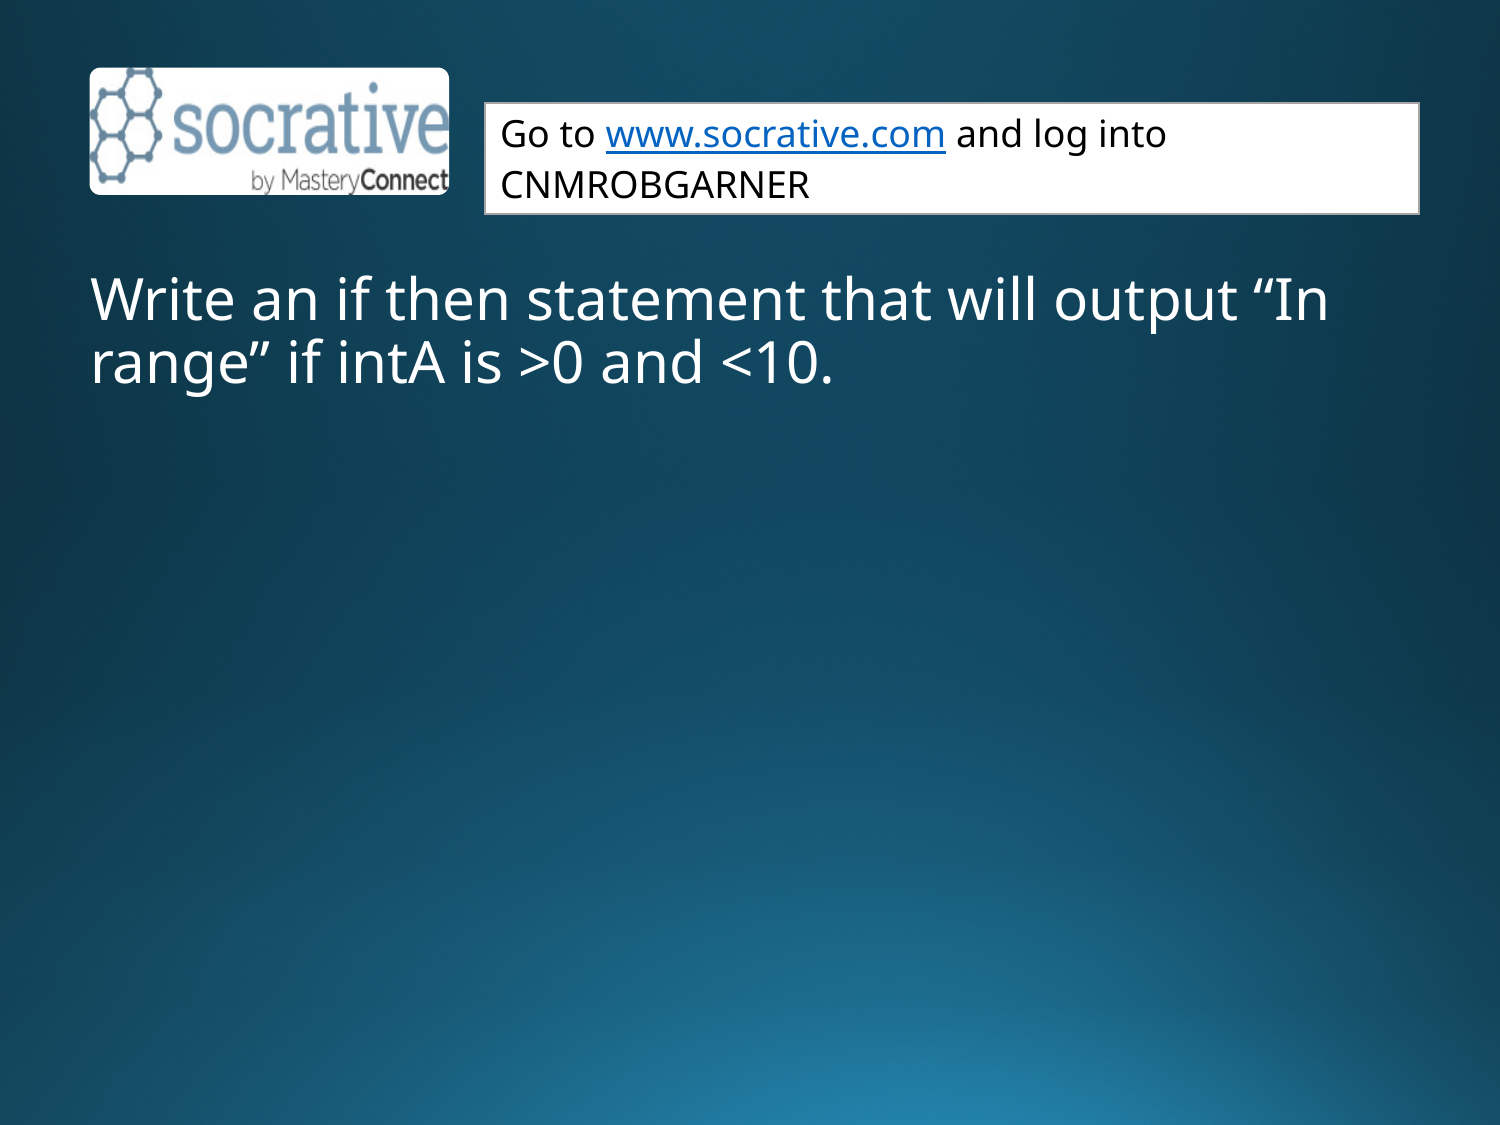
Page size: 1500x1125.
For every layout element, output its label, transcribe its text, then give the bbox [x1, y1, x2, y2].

list Write an if then statement that will output “In range” if intA is >0 and <10. [75, 262, 1425, 1006]
picture [0, 0, 1500, 1125]
